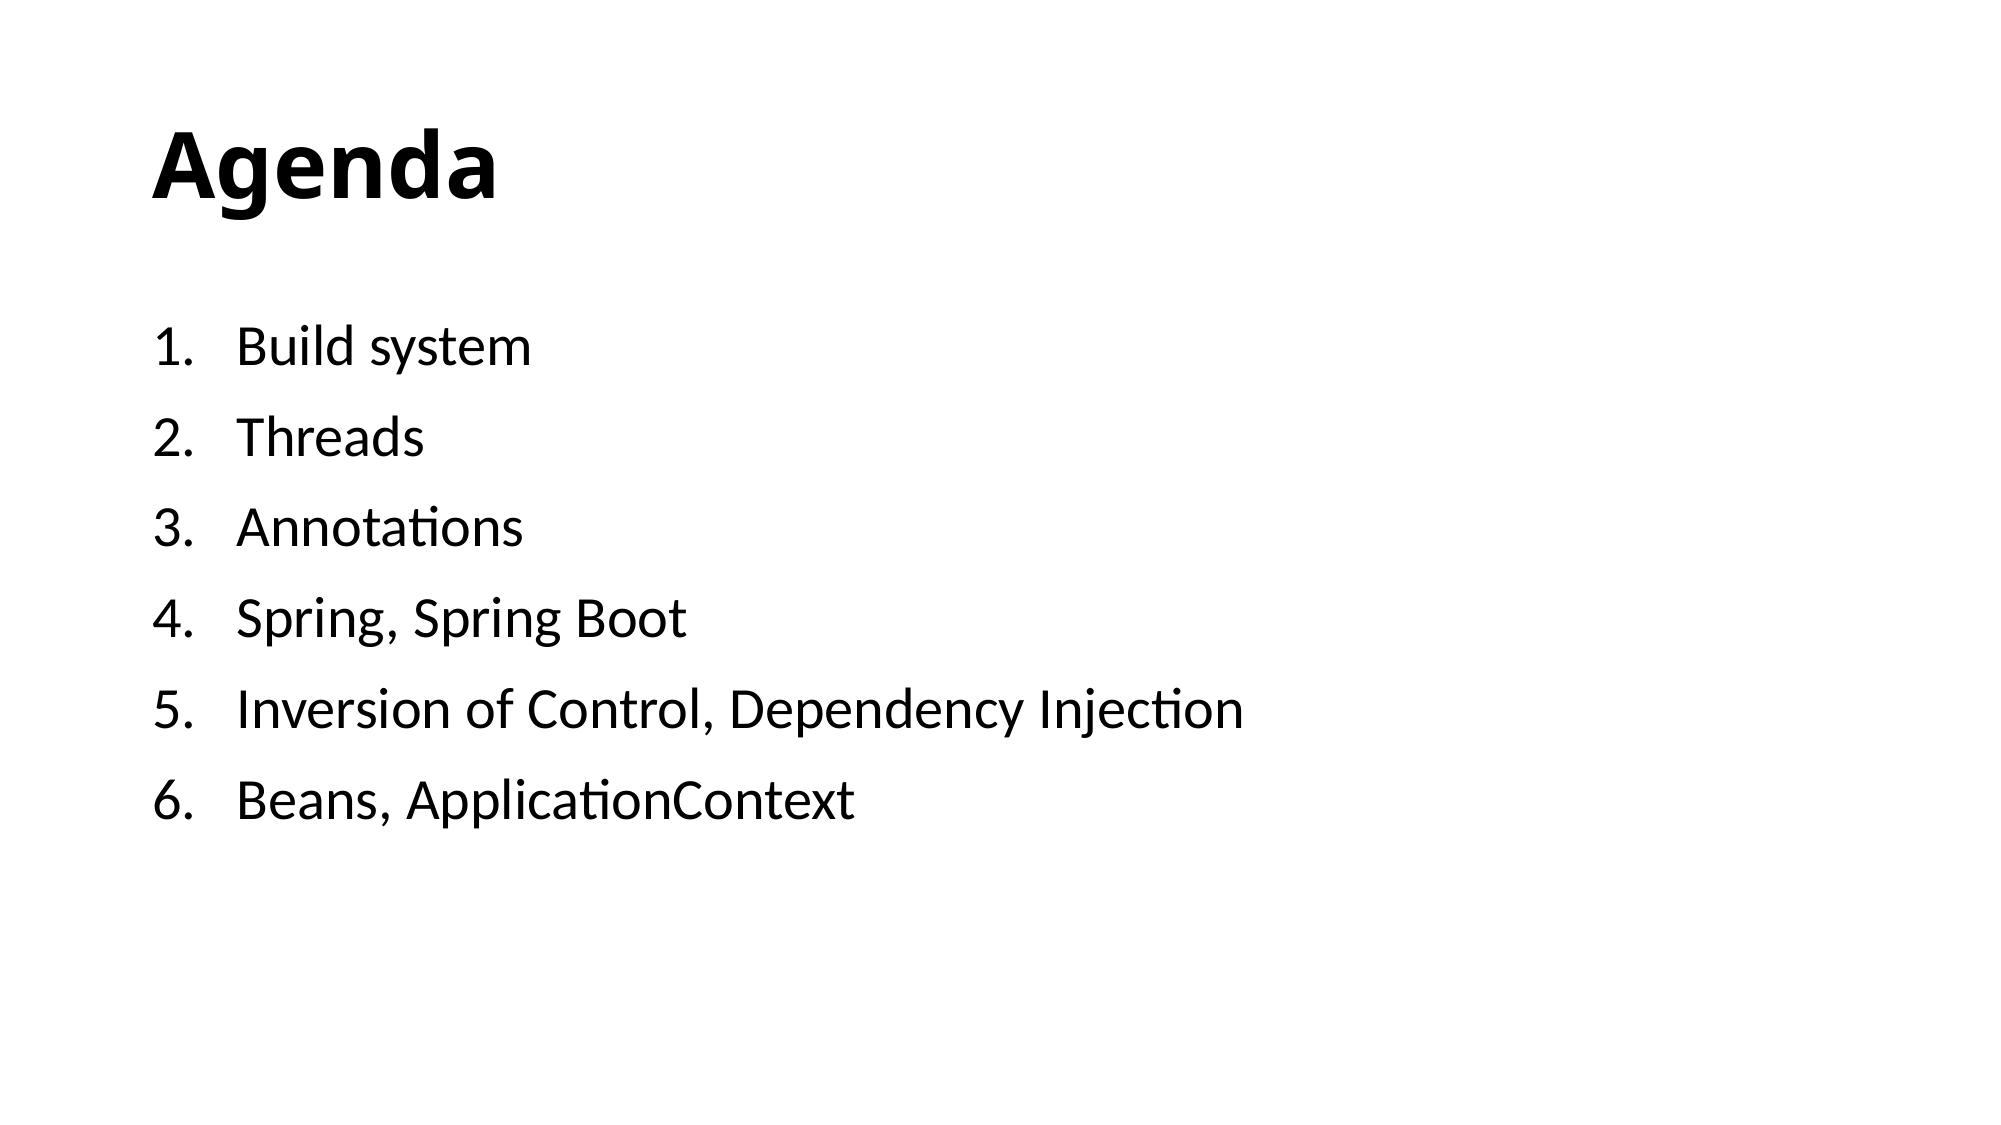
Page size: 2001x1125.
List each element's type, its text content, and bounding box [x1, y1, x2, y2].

text_box Agenda [137, 59, 1863, 278]
text_box Build system Threads Annotations Spring, Spring Boot Inversion of Control, Dependency Injection Beans, ApplicationContext [137, 299, 1863, 1014]
